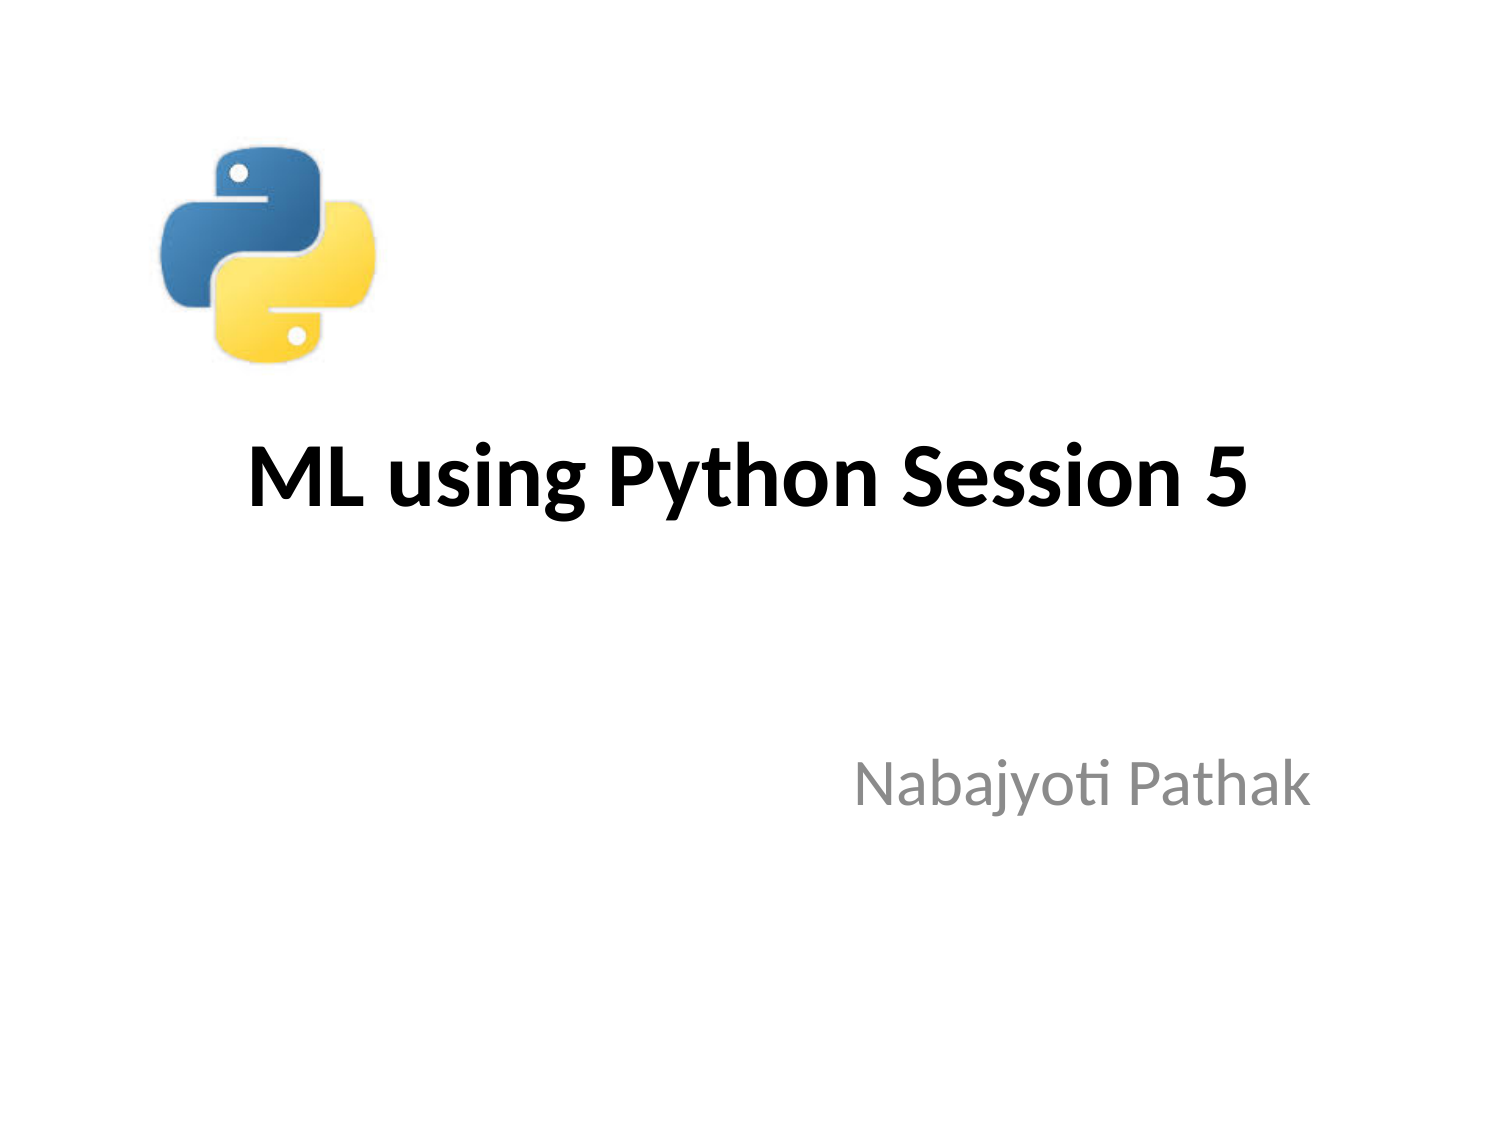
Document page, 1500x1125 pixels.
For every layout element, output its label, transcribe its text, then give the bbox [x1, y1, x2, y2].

title ML using Python Session 5 [112, 349, 1388, 591]
subtitle Nabajyoti Pathak [225, 637, 1400, 925]
picture [112, 99, 426, 413]
